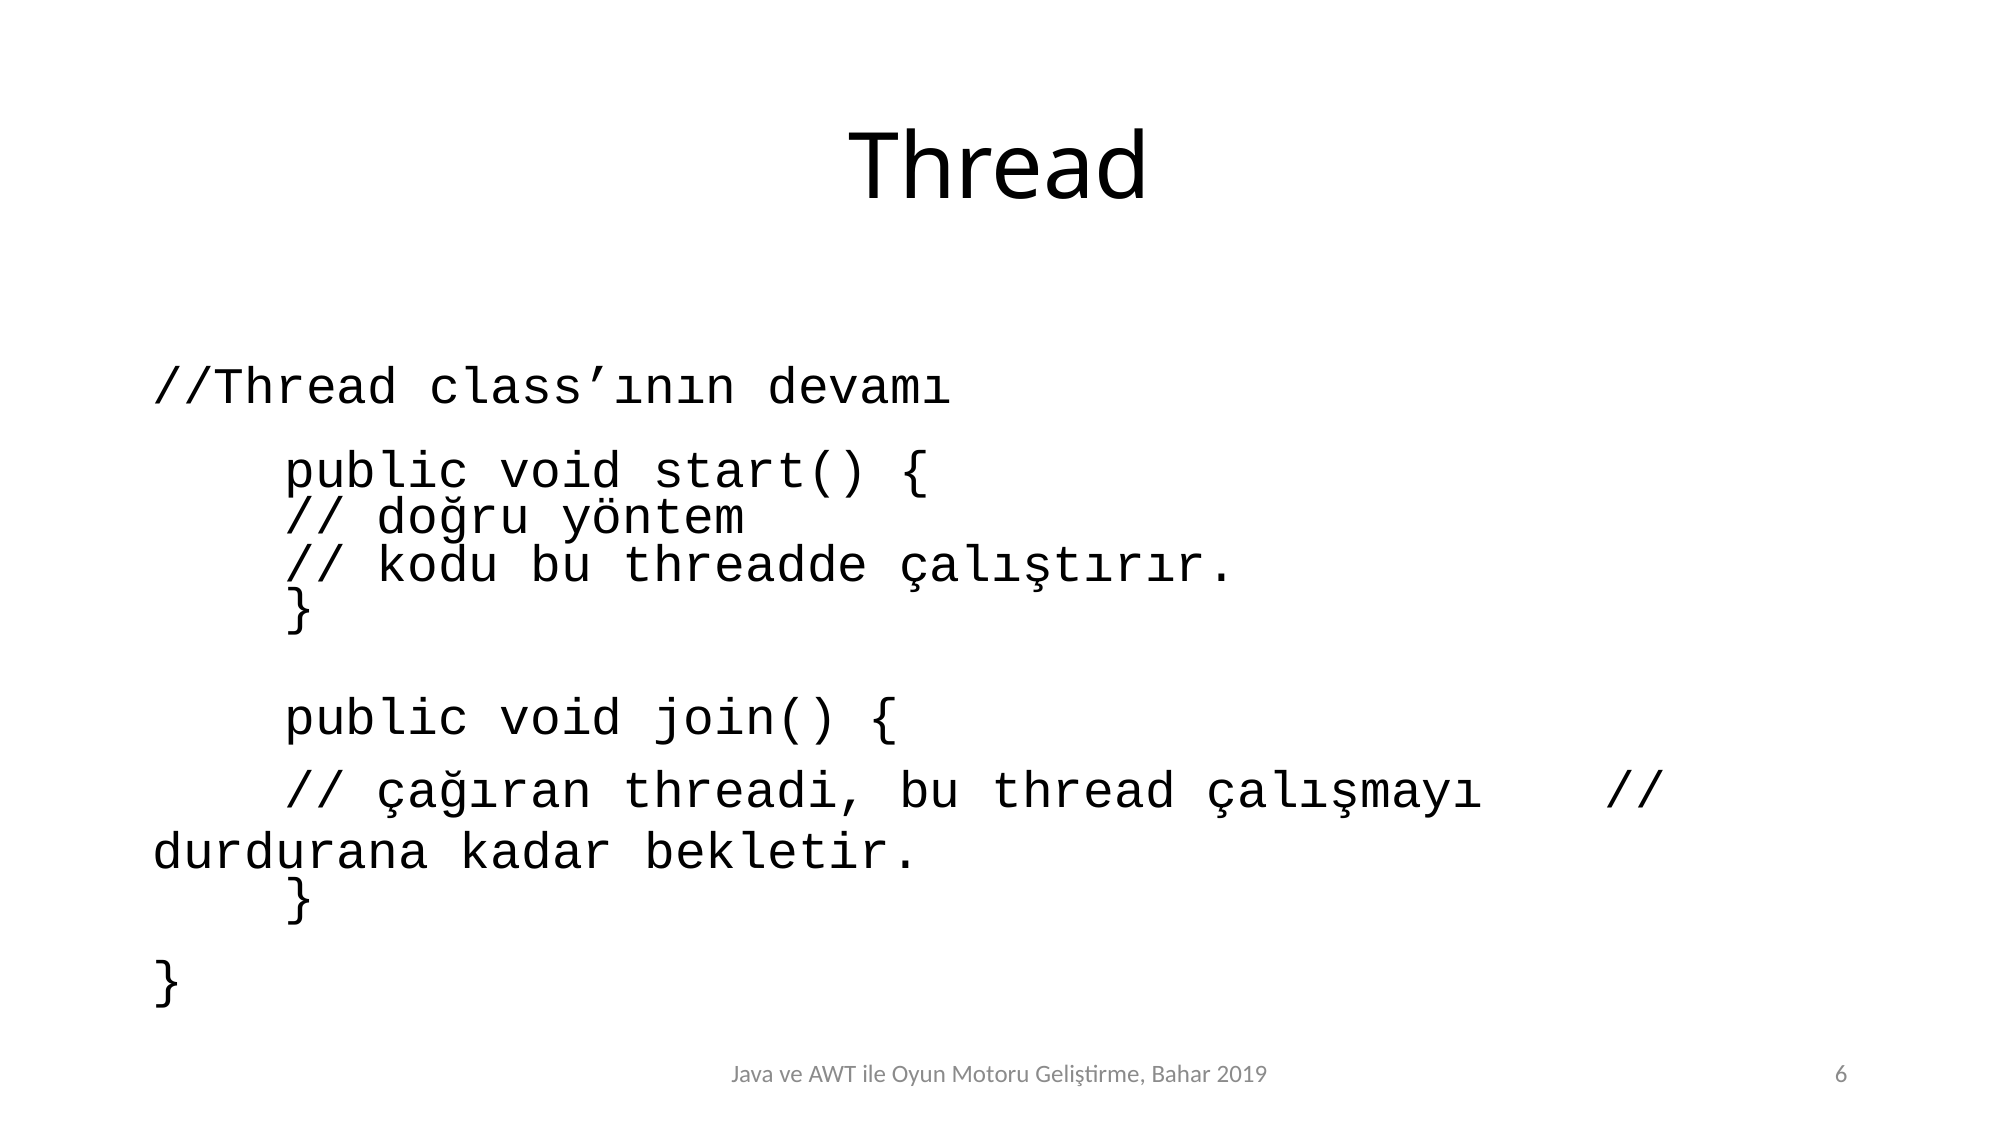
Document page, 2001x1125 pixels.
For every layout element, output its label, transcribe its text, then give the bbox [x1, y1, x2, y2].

footer Java ve AWT ile Oyun Motoru Geliştirme, Bahar 2019 [662, 1042, 1338, 1103]
list //Thread class’ının devamı public void start() { // doğru yöntem // kodu bu threadde çalıştırır. } public void join() { // çağıran threadi, bu thread çalışmayı // durdurana kadar bekletir. } } [137, 299, 1863, 1014]
slide_number 6 [1412, 1042, 1863, 1103]
title Thread [137, 59, 1863, 278]
